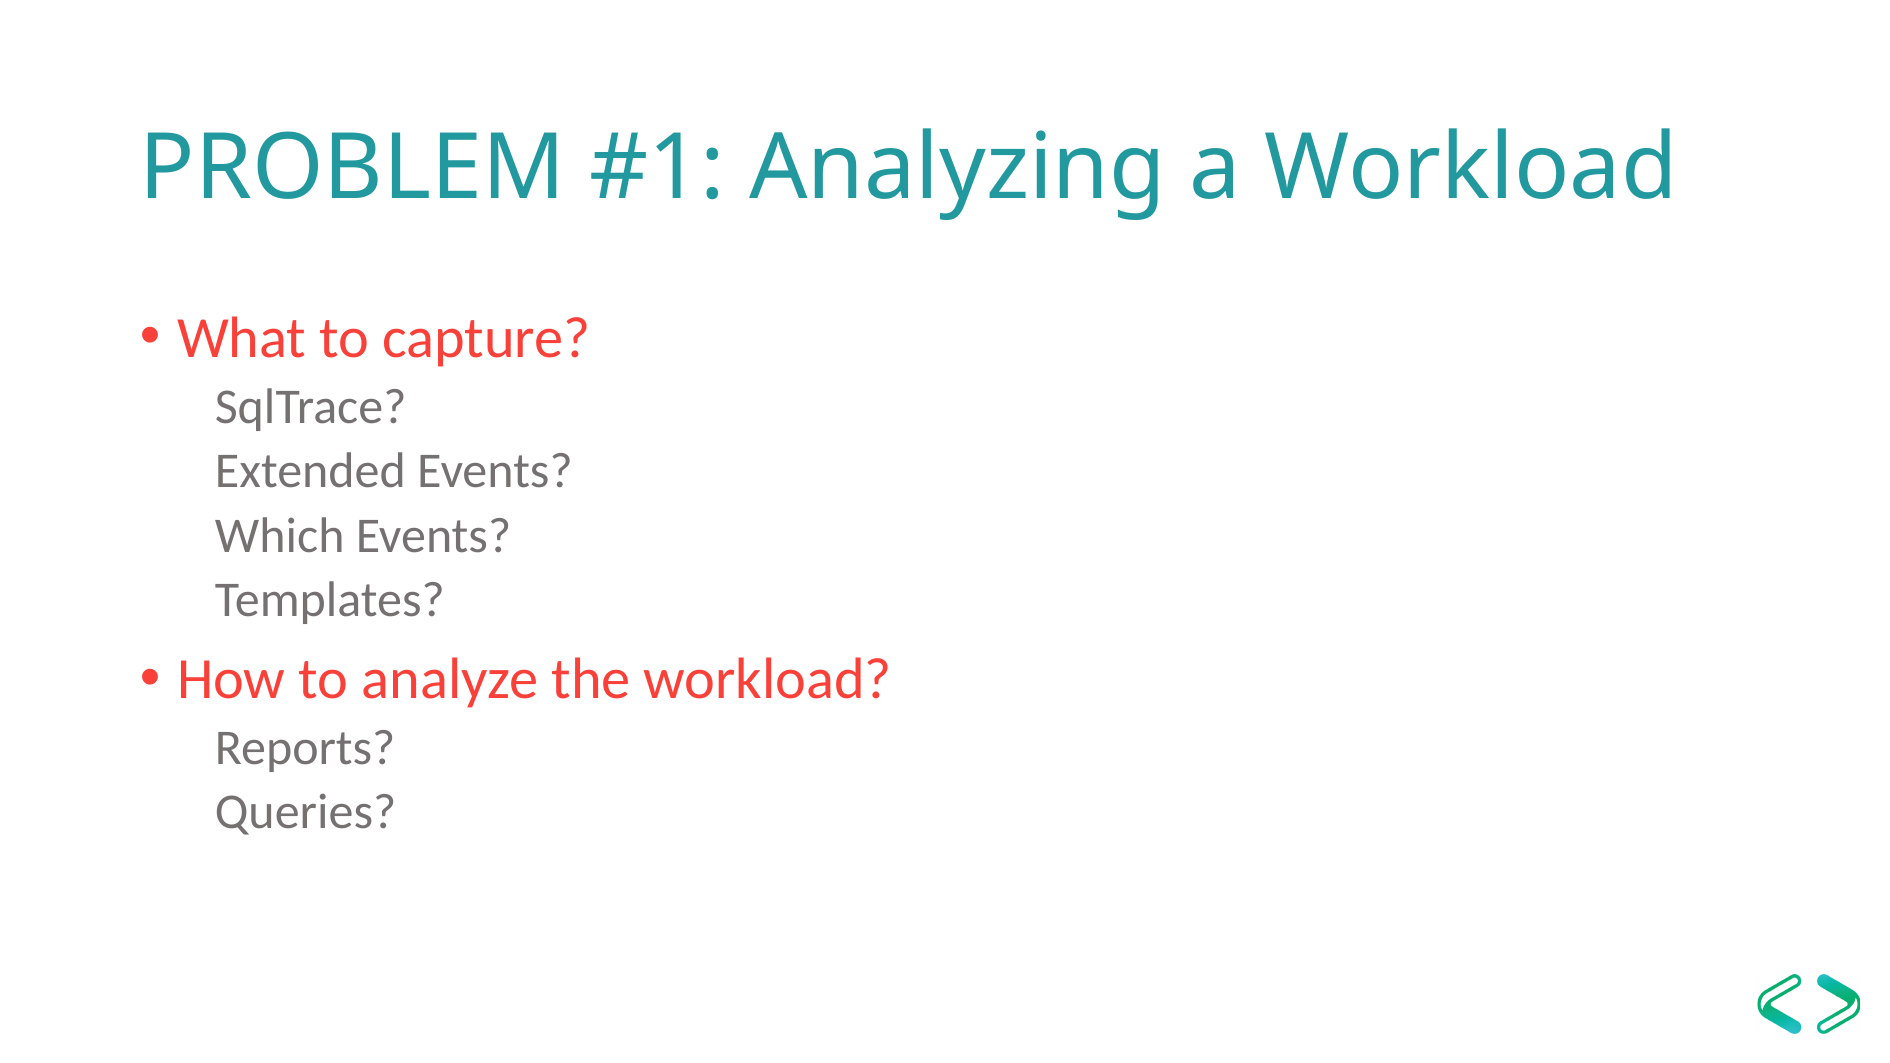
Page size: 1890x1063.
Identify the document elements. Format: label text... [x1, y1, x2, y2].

text_box PROBLEM #1: Analyzing a Workload [124, 59, 1850, 278]
text_box What to capture? SqlTrace? Extended Events? Which Events? Templates? How to analyze the workload? Reports? Queries? [124, 299, 1850, 1014]
